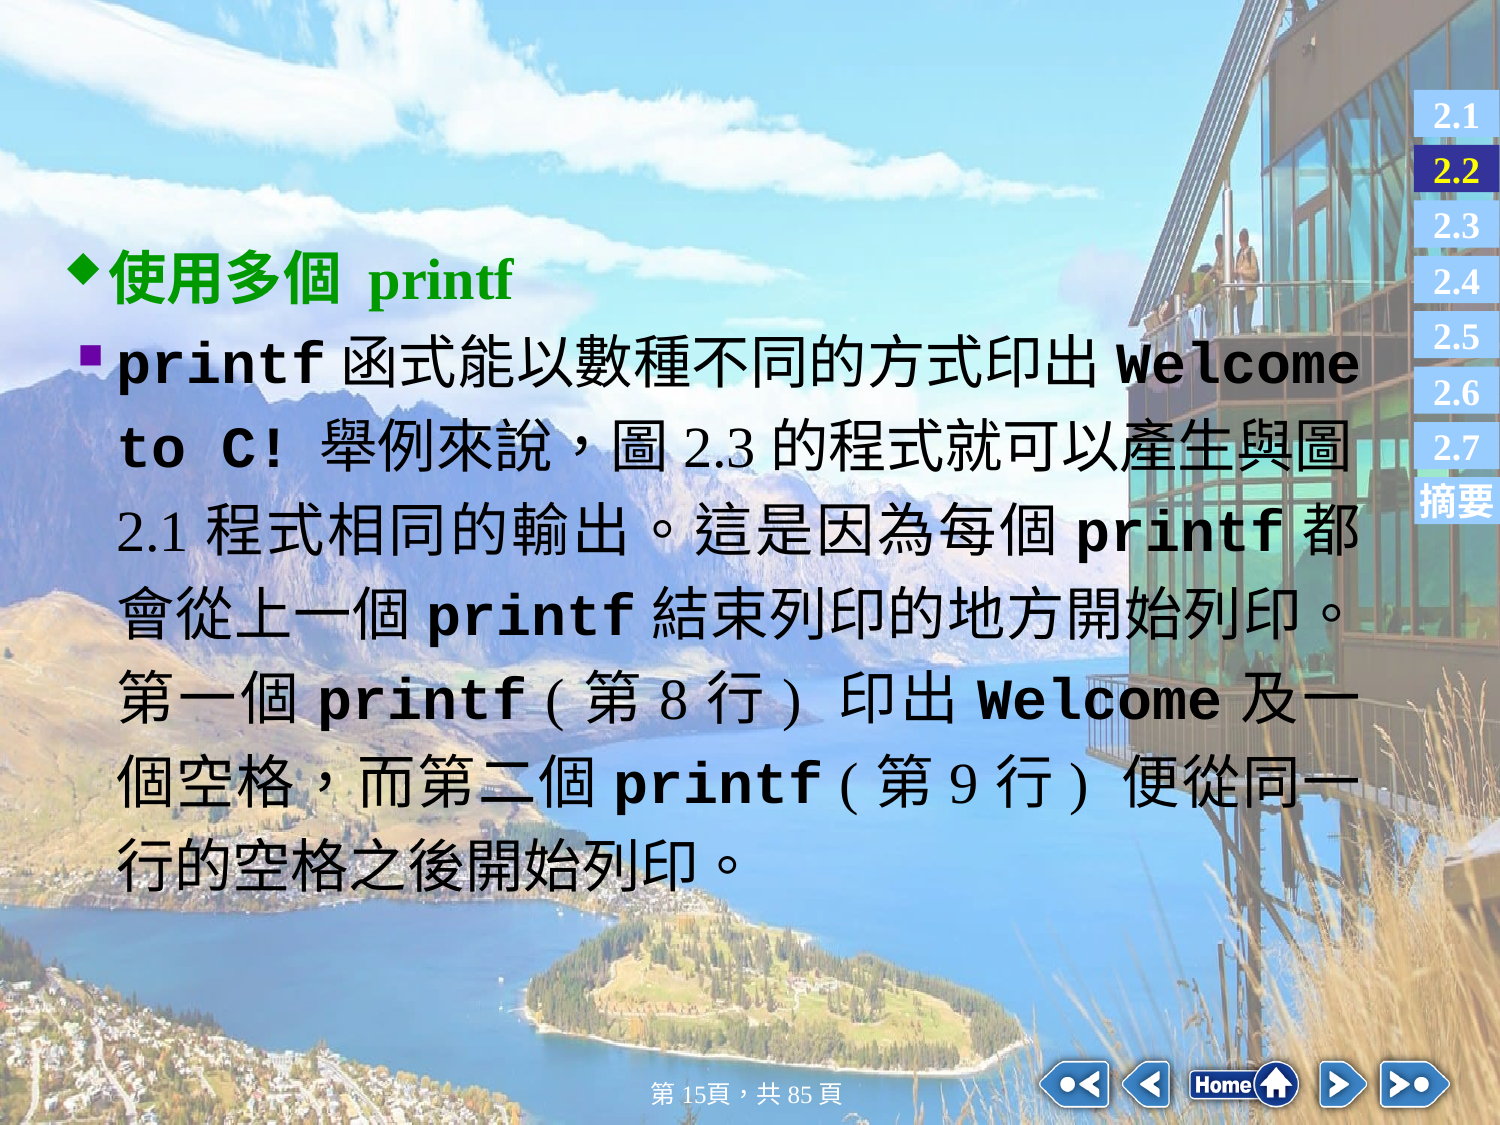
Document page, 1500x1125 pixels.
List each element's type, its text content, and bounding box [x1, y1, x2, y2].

list 使用多個 printf printf函式能以數種不同的方式印出Welcome to C! 舉例來說，圖2.3的程式就可以產生與圖2.1程式相同的輸出。這是因為每個printf都會從上一個printf結束列印的地方開始列印。第一個printf (第8行) 印出Welcome及一個空格，而第二個printf (第9行) 便從同一行的空格之後開始列印。 [53, 220, 1376, 1047]
title [53, 89, 1376, 208]
picture [1025, 1046, 1464, 1122]
